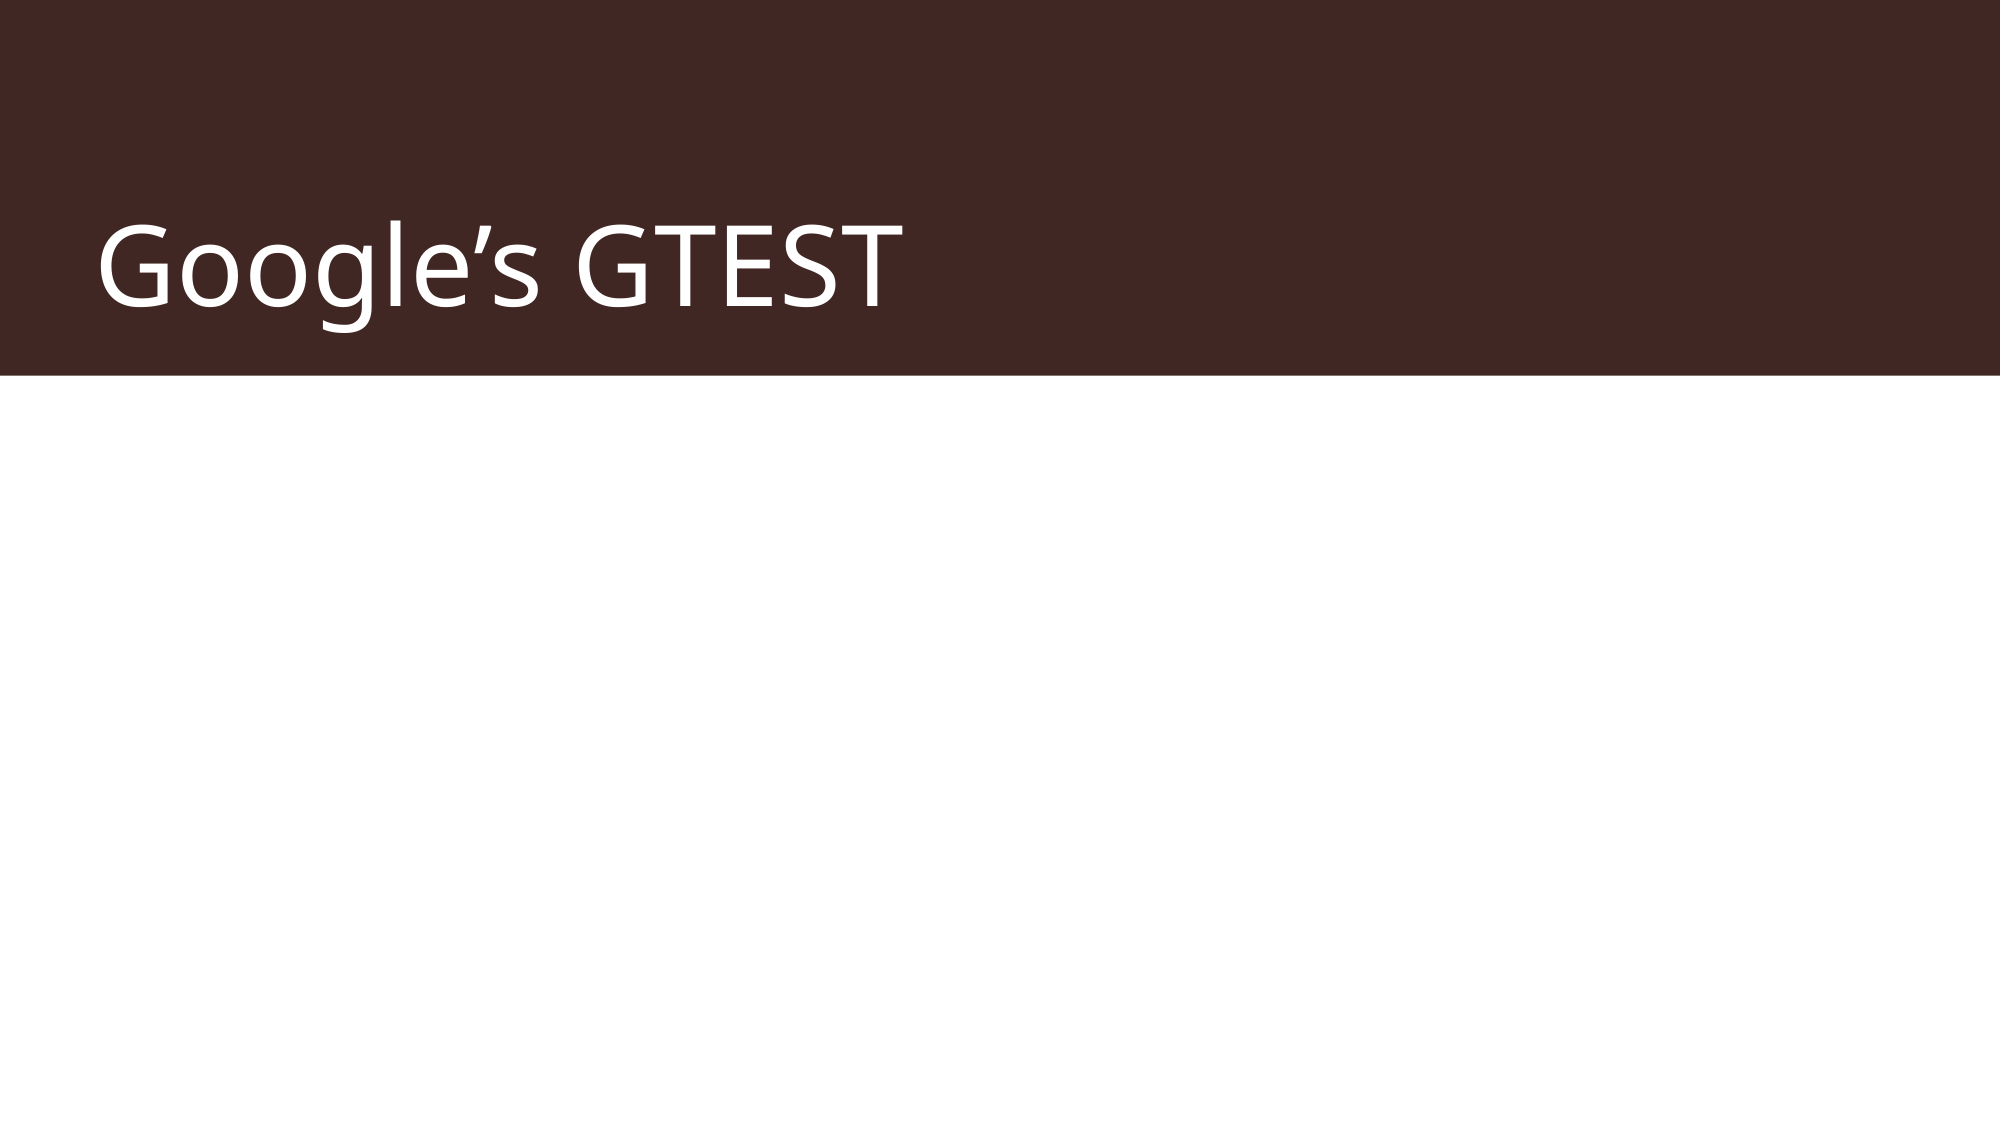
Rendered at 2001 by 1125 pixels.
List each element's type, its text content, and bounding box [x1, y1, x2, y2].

title Google’s GTEST [79, 59, 1863, 337]
